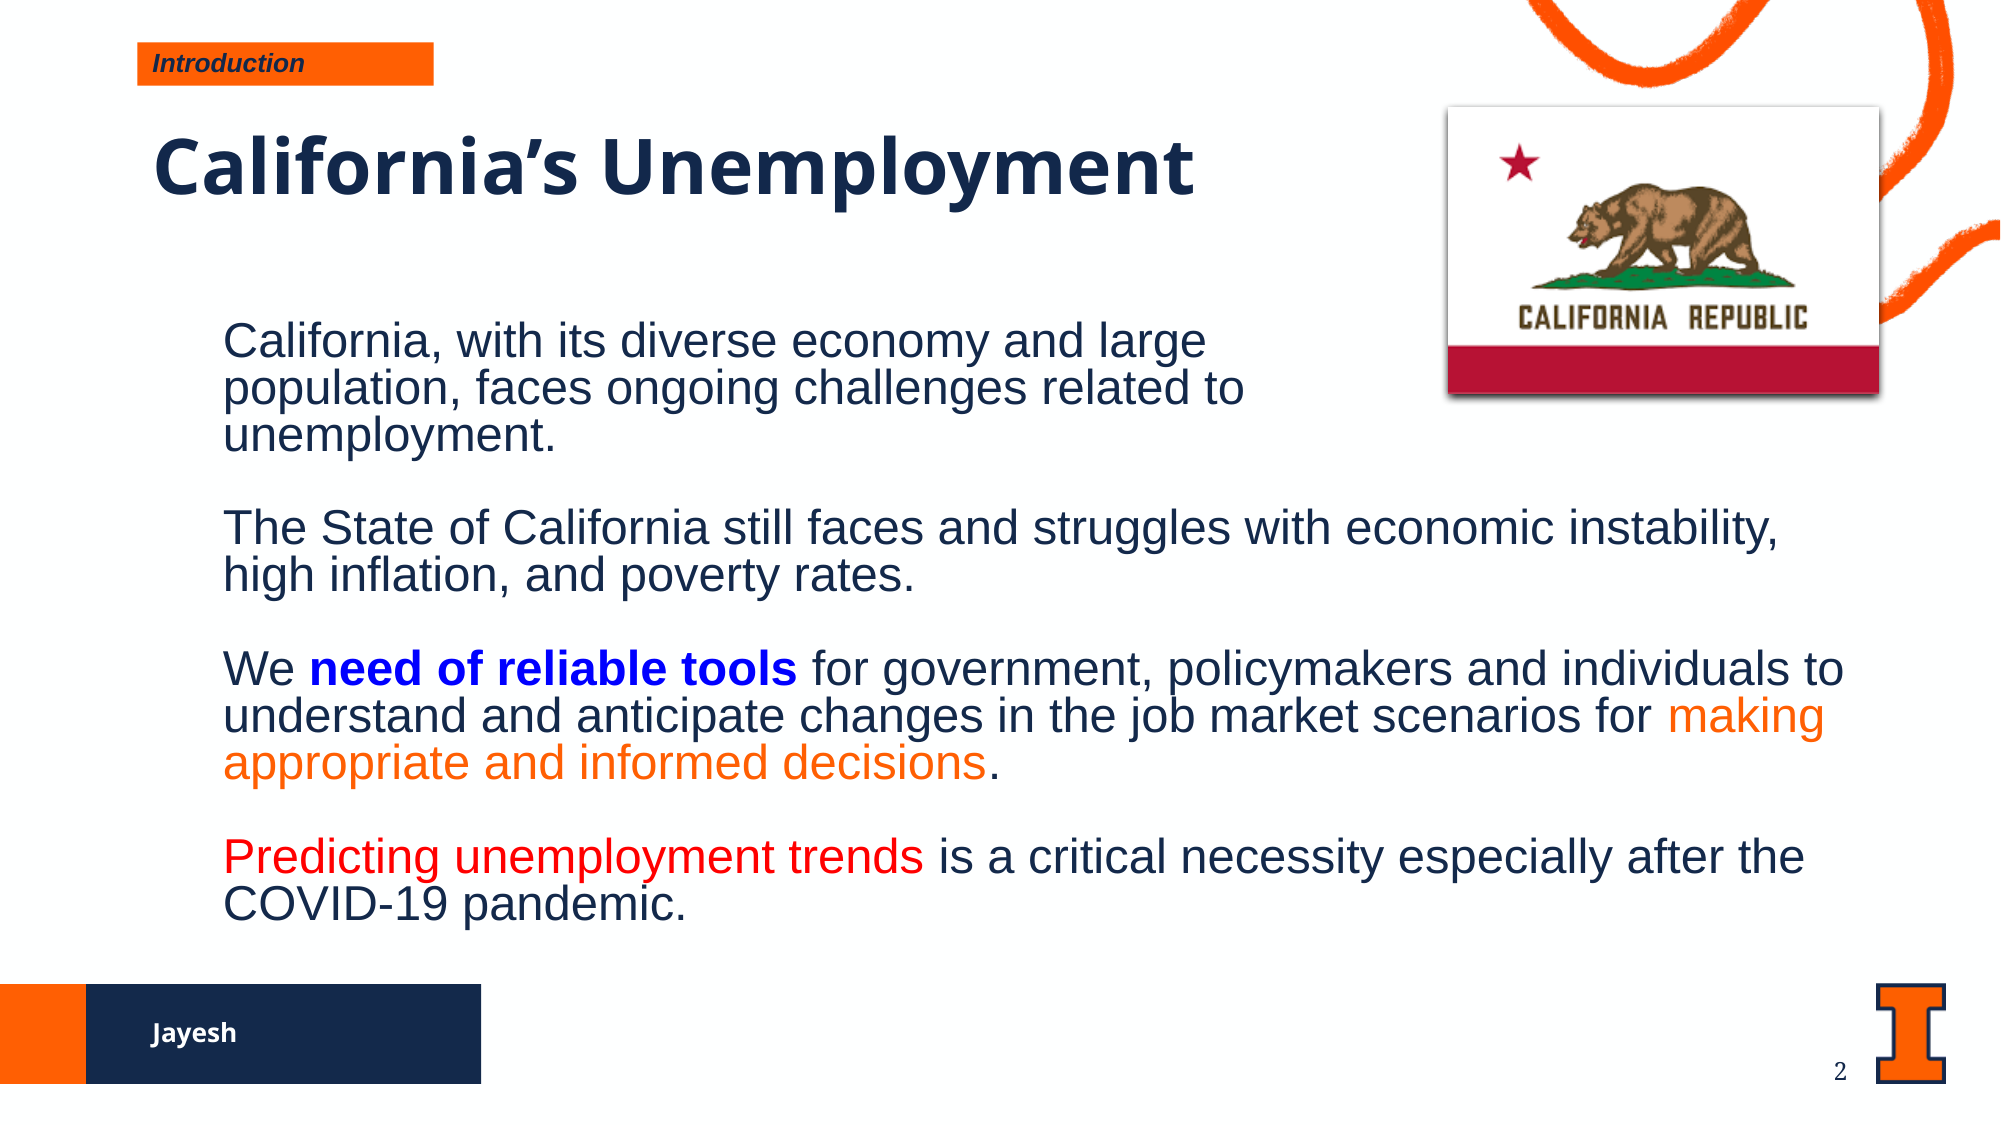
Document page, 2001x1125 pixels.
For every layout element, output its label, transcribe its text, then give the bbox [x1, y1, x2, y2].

title California’s Unemployment [137, 120, 1441, 219]
list California, with its diverse economy and large population, faces ongoing challenges related to unemployment. The State of California still faces and struggles with economic instability, high inflation, and poverty rates. We need of reliable tools for government, policymakers and individuals to understand and anticipate changes in the job market scenarios for making appropriate and informed decisions. Predicting unemployment trends is a critical necessity especially after the COVID-19 pandemic. [137, 253, 1863, 938]
slide_number ‹#› [1412, 1042, 1863, 1103]
list Jayesh [137, 1012, 434, 1056]
picture [1448, 0, 2001, 530]
list Introduction [137, 42, 434, 86]
picture [1876, 983, 1946, 1084]
